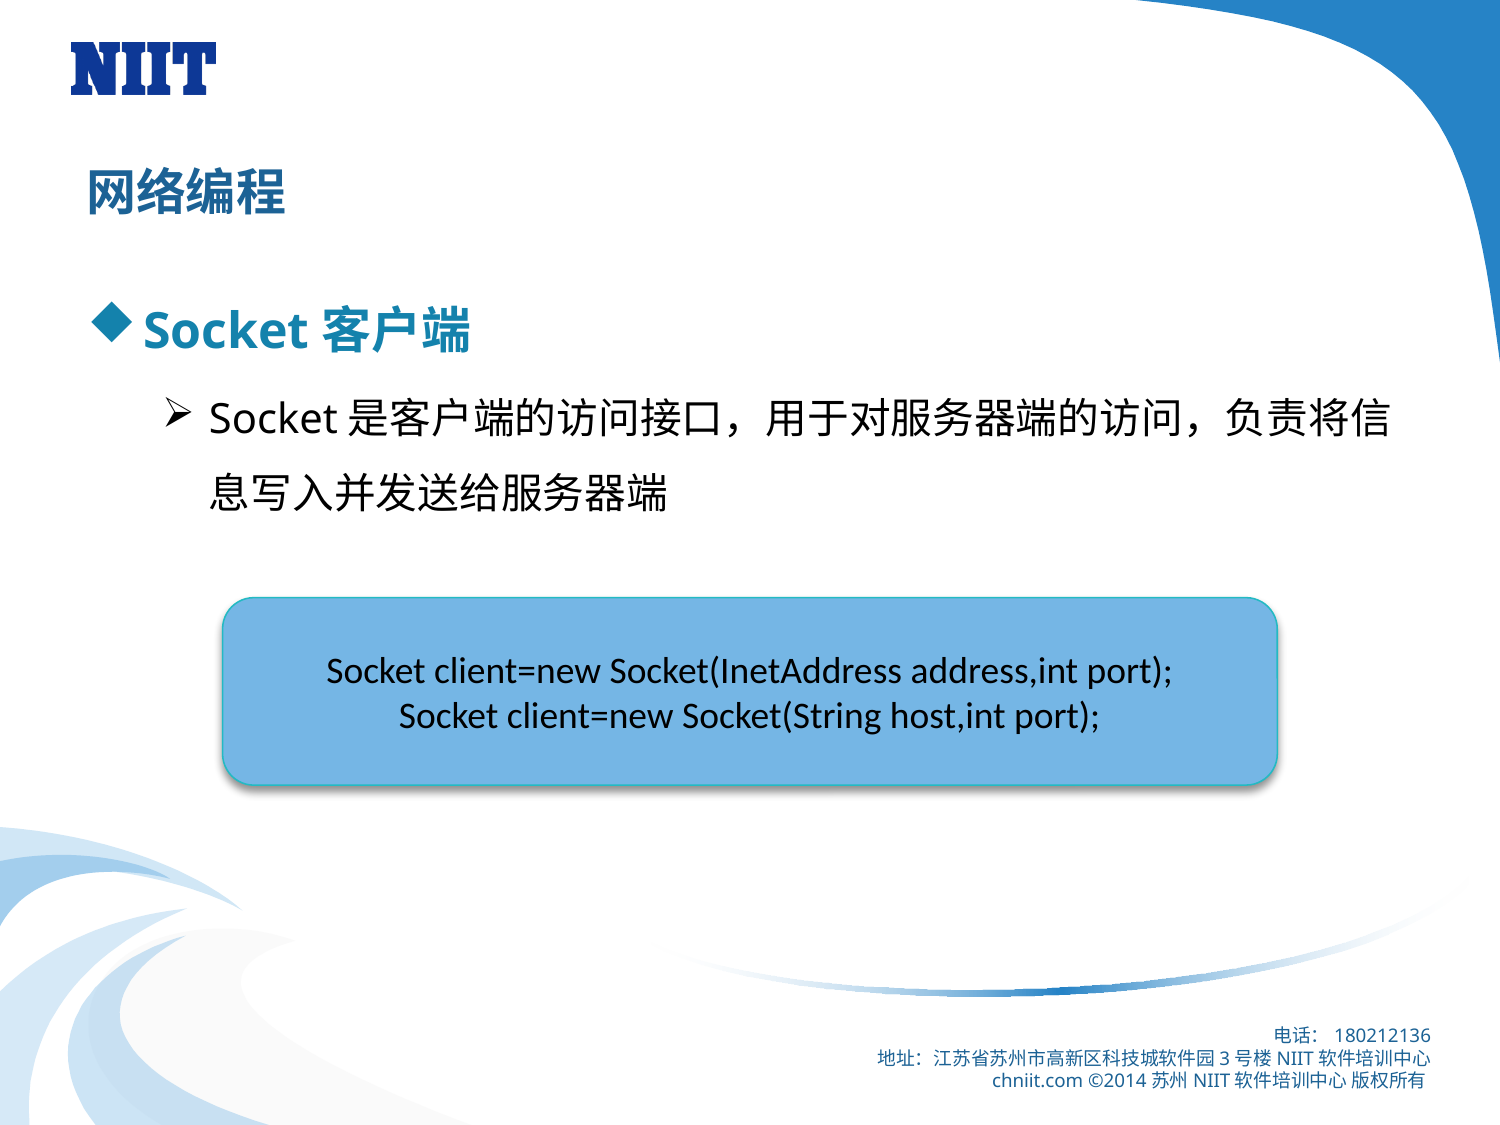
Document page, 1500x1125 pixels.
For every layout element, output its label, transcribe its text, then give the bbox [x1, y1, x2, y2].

title 网络编程 [71, 131, 1422, 250]
list Socket客户端 Socket是客户端的访问接口，用于对服务器端的访问，负责将信息写入并发送给服务器端 [72, 291, 1425, 983]
text_box Socket client=new Socket(InetAddress address,int port); Socket client=new Socket(String host,int port); [221, 596, 1279, 786]
picture [71, 42, 216, 95]
